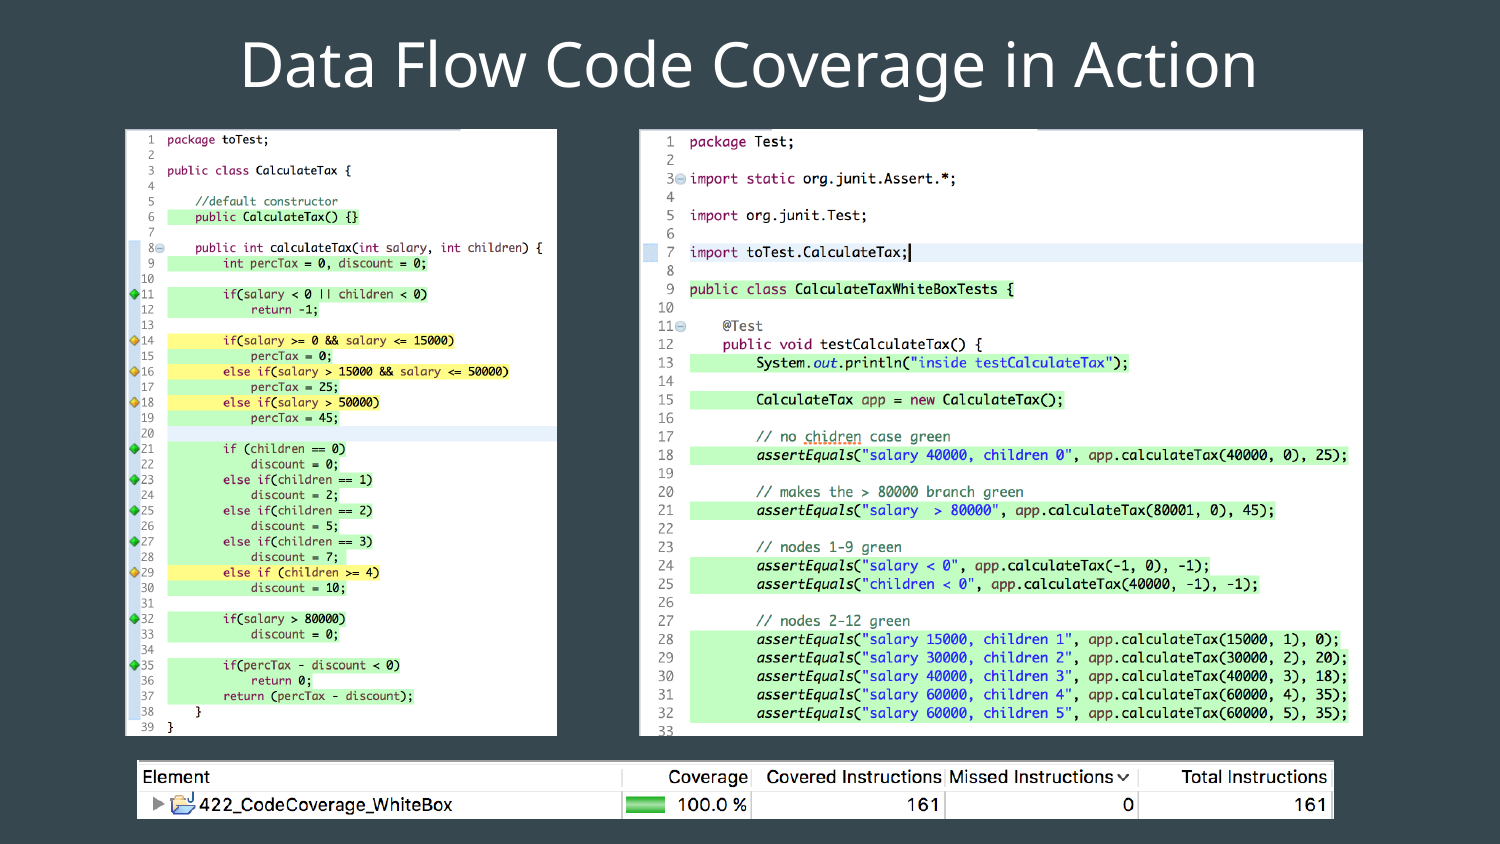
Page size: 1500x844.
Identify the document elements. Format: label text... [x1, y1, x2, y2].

picture [124, 129, 557, 736]
title Data Flow Code Coverage in Action [51, 10, 1449, 105]
picture [137, 760, 1334, 819]
picture [639, 129, 1363, 736]
